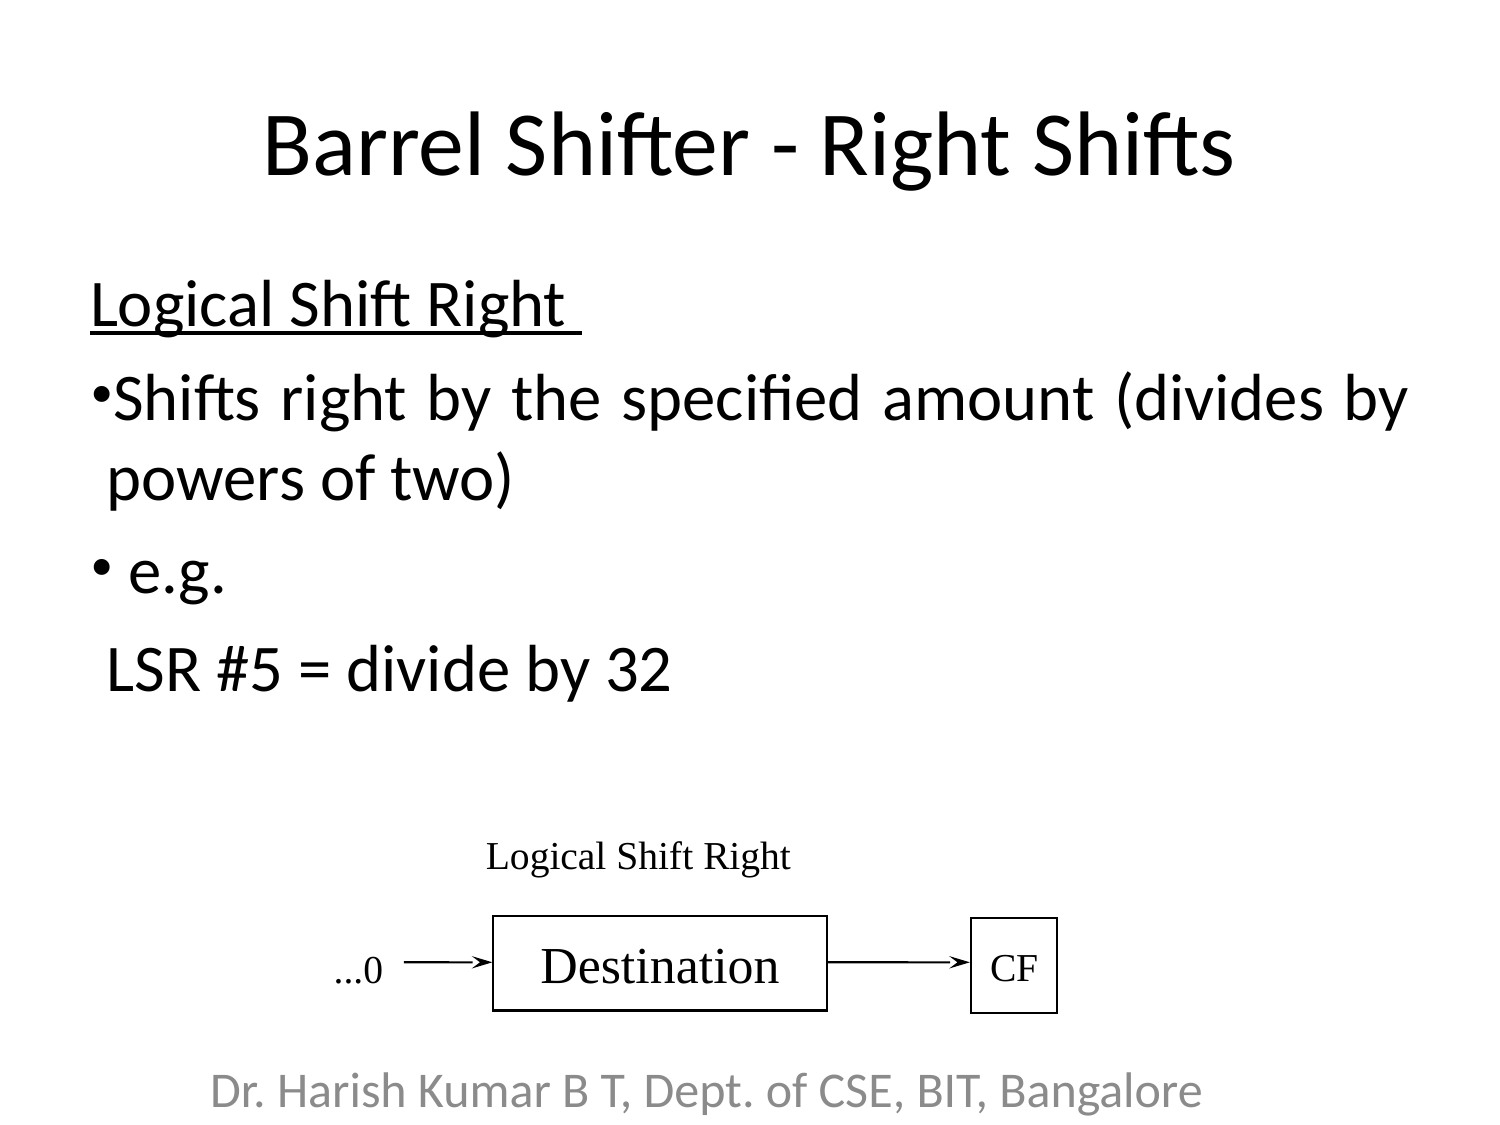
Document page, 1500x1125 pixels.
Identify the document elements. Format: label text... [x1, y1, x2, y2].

text_box ...0 [322, 938, 403, 996]
text_box [949, 956, 970, 969]
title Barrel Shifter - Right Shifts [75, 45, 1425, 233]
text_box [471, 956, 493, 969]
list Logical Shift Right Shifts right by the specified amount (divides by powers of two) e.g. LSR #5 = divide by 32 [75, 262, 1425, 1005]
text_box Logical Shift Right [474, 824, 977, 883]
text_box CF [970, 918, 1058, 1013]
text_box Destination [493, 915, 827, 1011]
